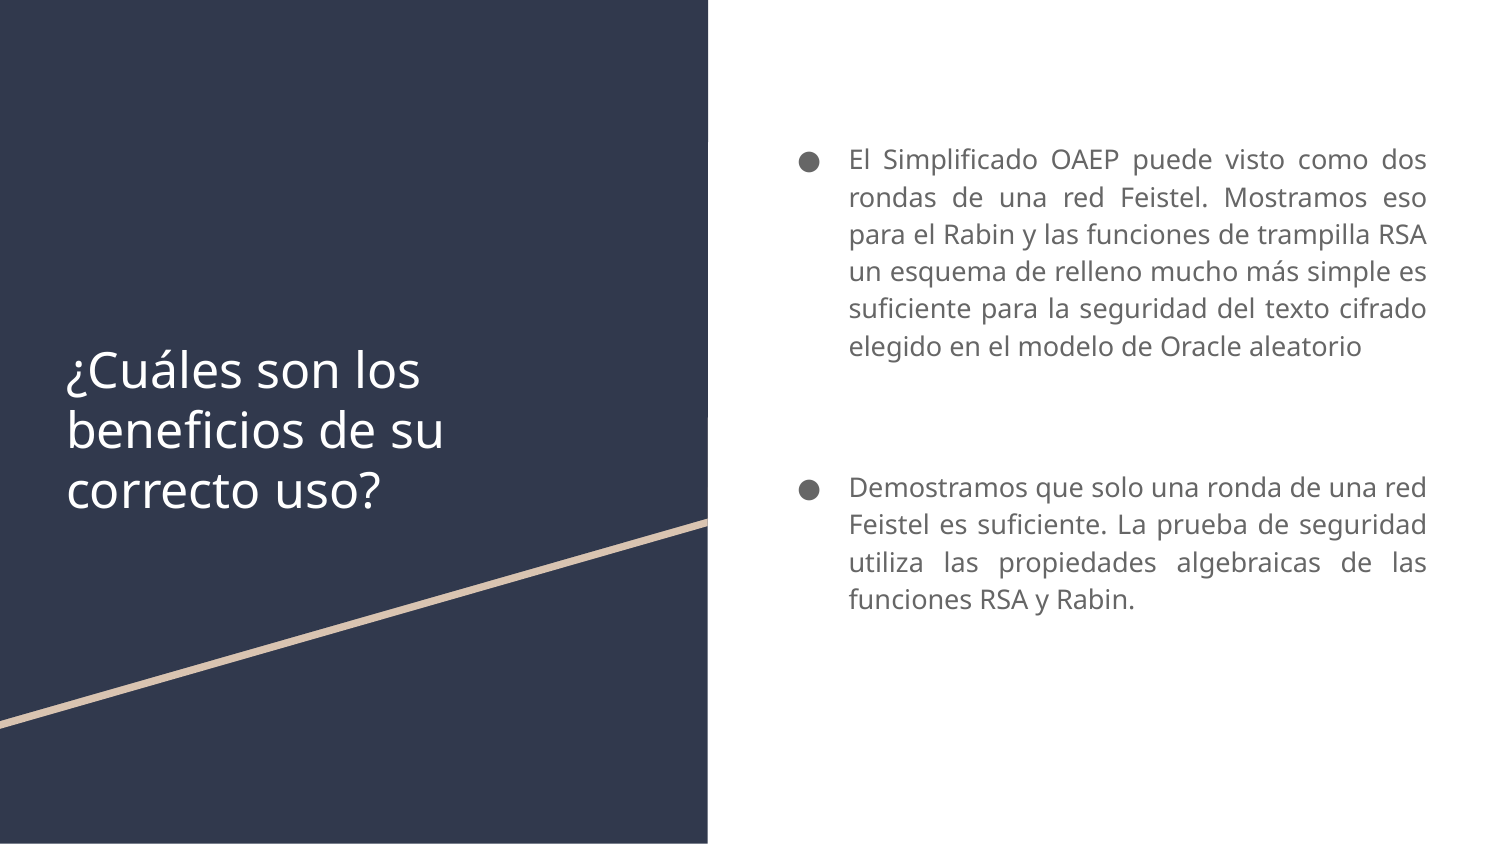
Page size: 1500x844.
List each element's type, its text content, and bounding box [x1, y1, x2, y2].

title ¿Cuáles son los beneficios de su correcto uso? [51, 323, 660, 513]
list El Simplificado OAEP puede visto como dos rondas de una red Feistel. Mostramos eso para el Rabin y las funciones de trampilla RSA un esquema de relleno mucho más simple es suficiente para la seguridad del texto cifrado elegido en el modelo de Oracle aleatorio Demostramos que solo una ronda de una red Feistel es suficiente. La prueba de seguridad utiliza las propiedades algebraicas de las funciones RSA y Rabin. [758, 122, 1442, 546]
